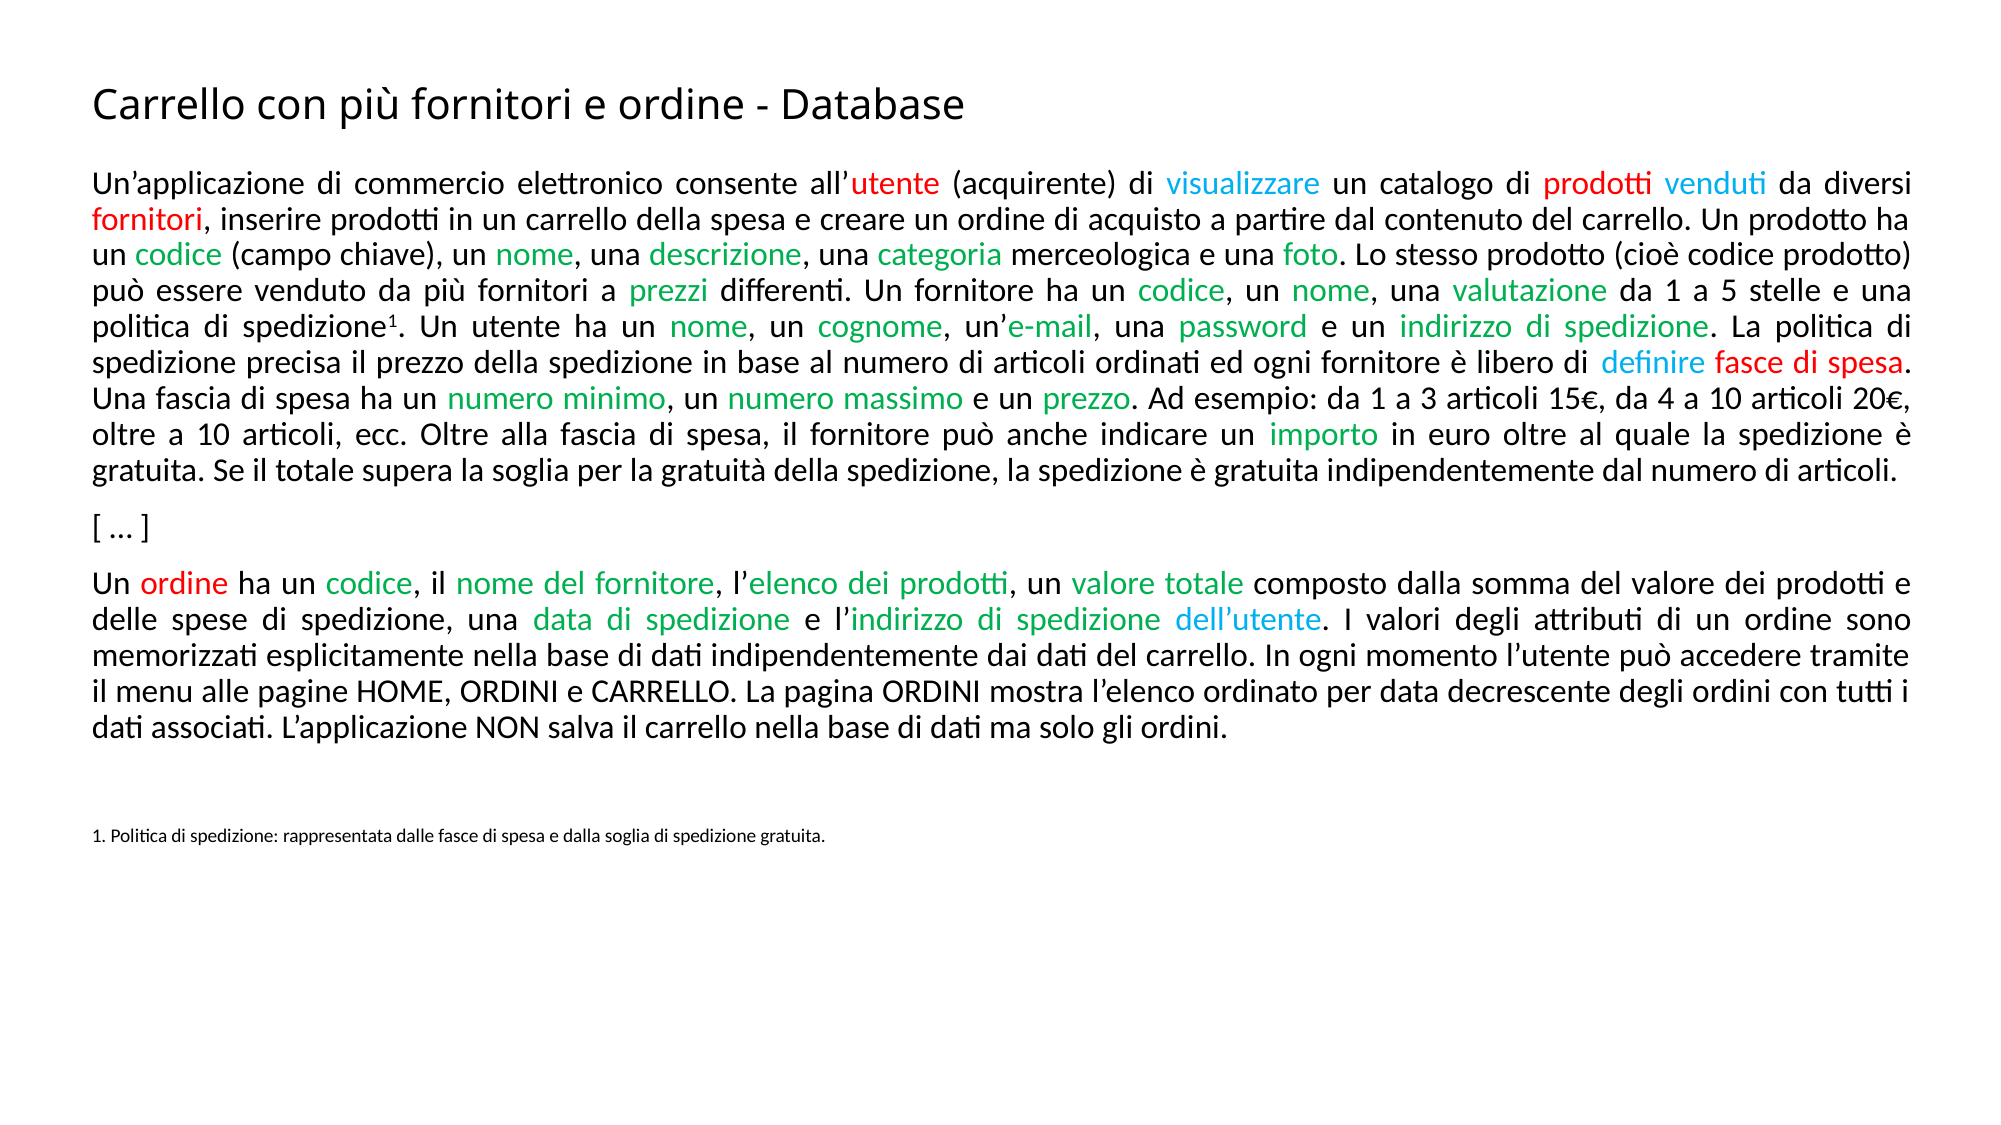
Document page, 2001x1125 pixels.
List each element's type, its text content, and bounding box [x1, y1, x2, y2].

list Un’applicazione di commercio elettronico consente all’utente (acquirente) di visualizzare un catalogo di prodotti venduti da diversi fornitori, inserire prodotti in un carrello della spesa e creare un ordine di acquisto a partire dal contenuto del carrello. Un prodotto ha un codice (campo chiave), un nome, una descrizione, una categoria merceologica e una foto. Lo stesso prodotto (cioè codice prodotto) può essere venduto da più fornitori a prezzi differenti. Un fornitore ha un codice, un nome, una valutazione da 1 a 5 stelle e una politica di spedizione1. Un utente ha un nome, un cognome, un’e-mail, una password e un indirizzo di spedizione. La politica di spedizione precisa il prezzo della spedizione in base al numero di articoli ordinati ed ogni fornitore è libero di definire fasce di spesa. Una fascia di spesa ha un numero minimo, un numero massimo e un prezzo. Ad esempio: da 1 a 3 articoli 15€, da 4 a 10 articoli 20€, oltre a 10 articoli, ecc. Oltre alla fascia di spesa, il fornitore può anche indicare un importo in euro oltre al quale la spedizione è gratuita. Se il totale supera la soglia per la gratuità della spedizione, la spedizione è gratuita indipendentemente dal numero di articoli. [ … ] Un ordine ha un codice, il nome del fornitore, l’elenco dei prodotti, un valore totale composto dalla somma del valore dei prodotti e delle spese di spedizione, una data di spedizione e l’indirizzo di spedizione dell’utente. I valori degli attributi di un ordine sono memorizzati esplicitamente nella base di dati indipendentemente dai dati del carrello. In ogni momento l’utente può accedere tramite il menu alle pagine HOME, ORDINI e CARRELLO. La pagina ORDINI mostra l’elenco ordinato per data decrescente degli ordini con tutti i dati associati. L’applicazione NON salva il carrello nella base di dati ma solo gli ordini. 1. Politica di spedizione: rappresentata dalle fasce di spesa e dalla soglia di spedizione gratuita. [76, 157, 1928, 1019]
title Carrello con più fornitori e ordine - Database [76, 59, 1802, 153]
